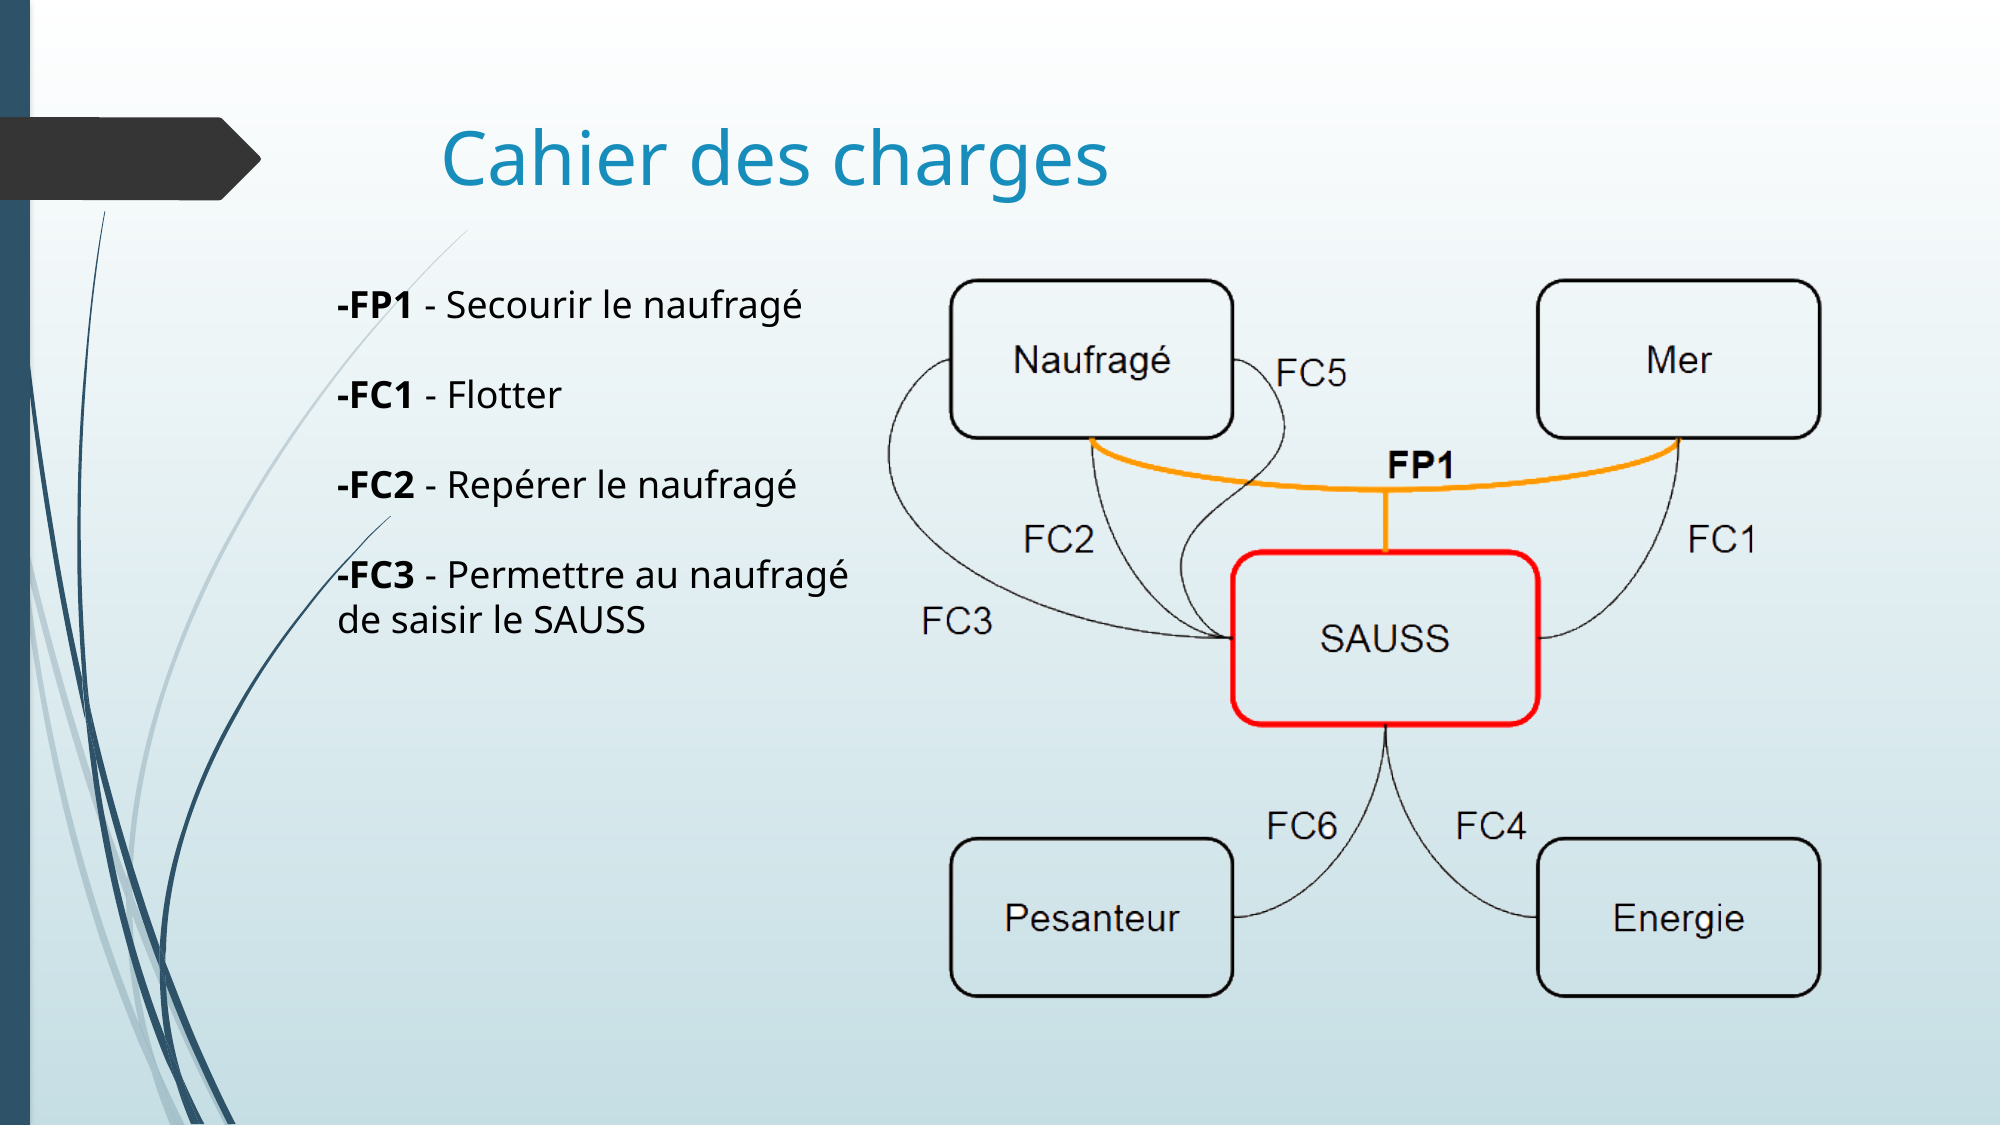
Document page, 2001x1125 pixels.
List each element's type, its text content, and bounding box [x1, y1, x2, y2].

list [748, 124, 2000, 1009]
title Cahier des charges [425, 102, 1888, 274]
text_box -FP1 - Secourir le naufragé -FC1 - Flotter -FC2 - Repérer le naufragé -FC3 - Permettre au naufragé de saisir le SAUSS [322, 274, 743, 694]
